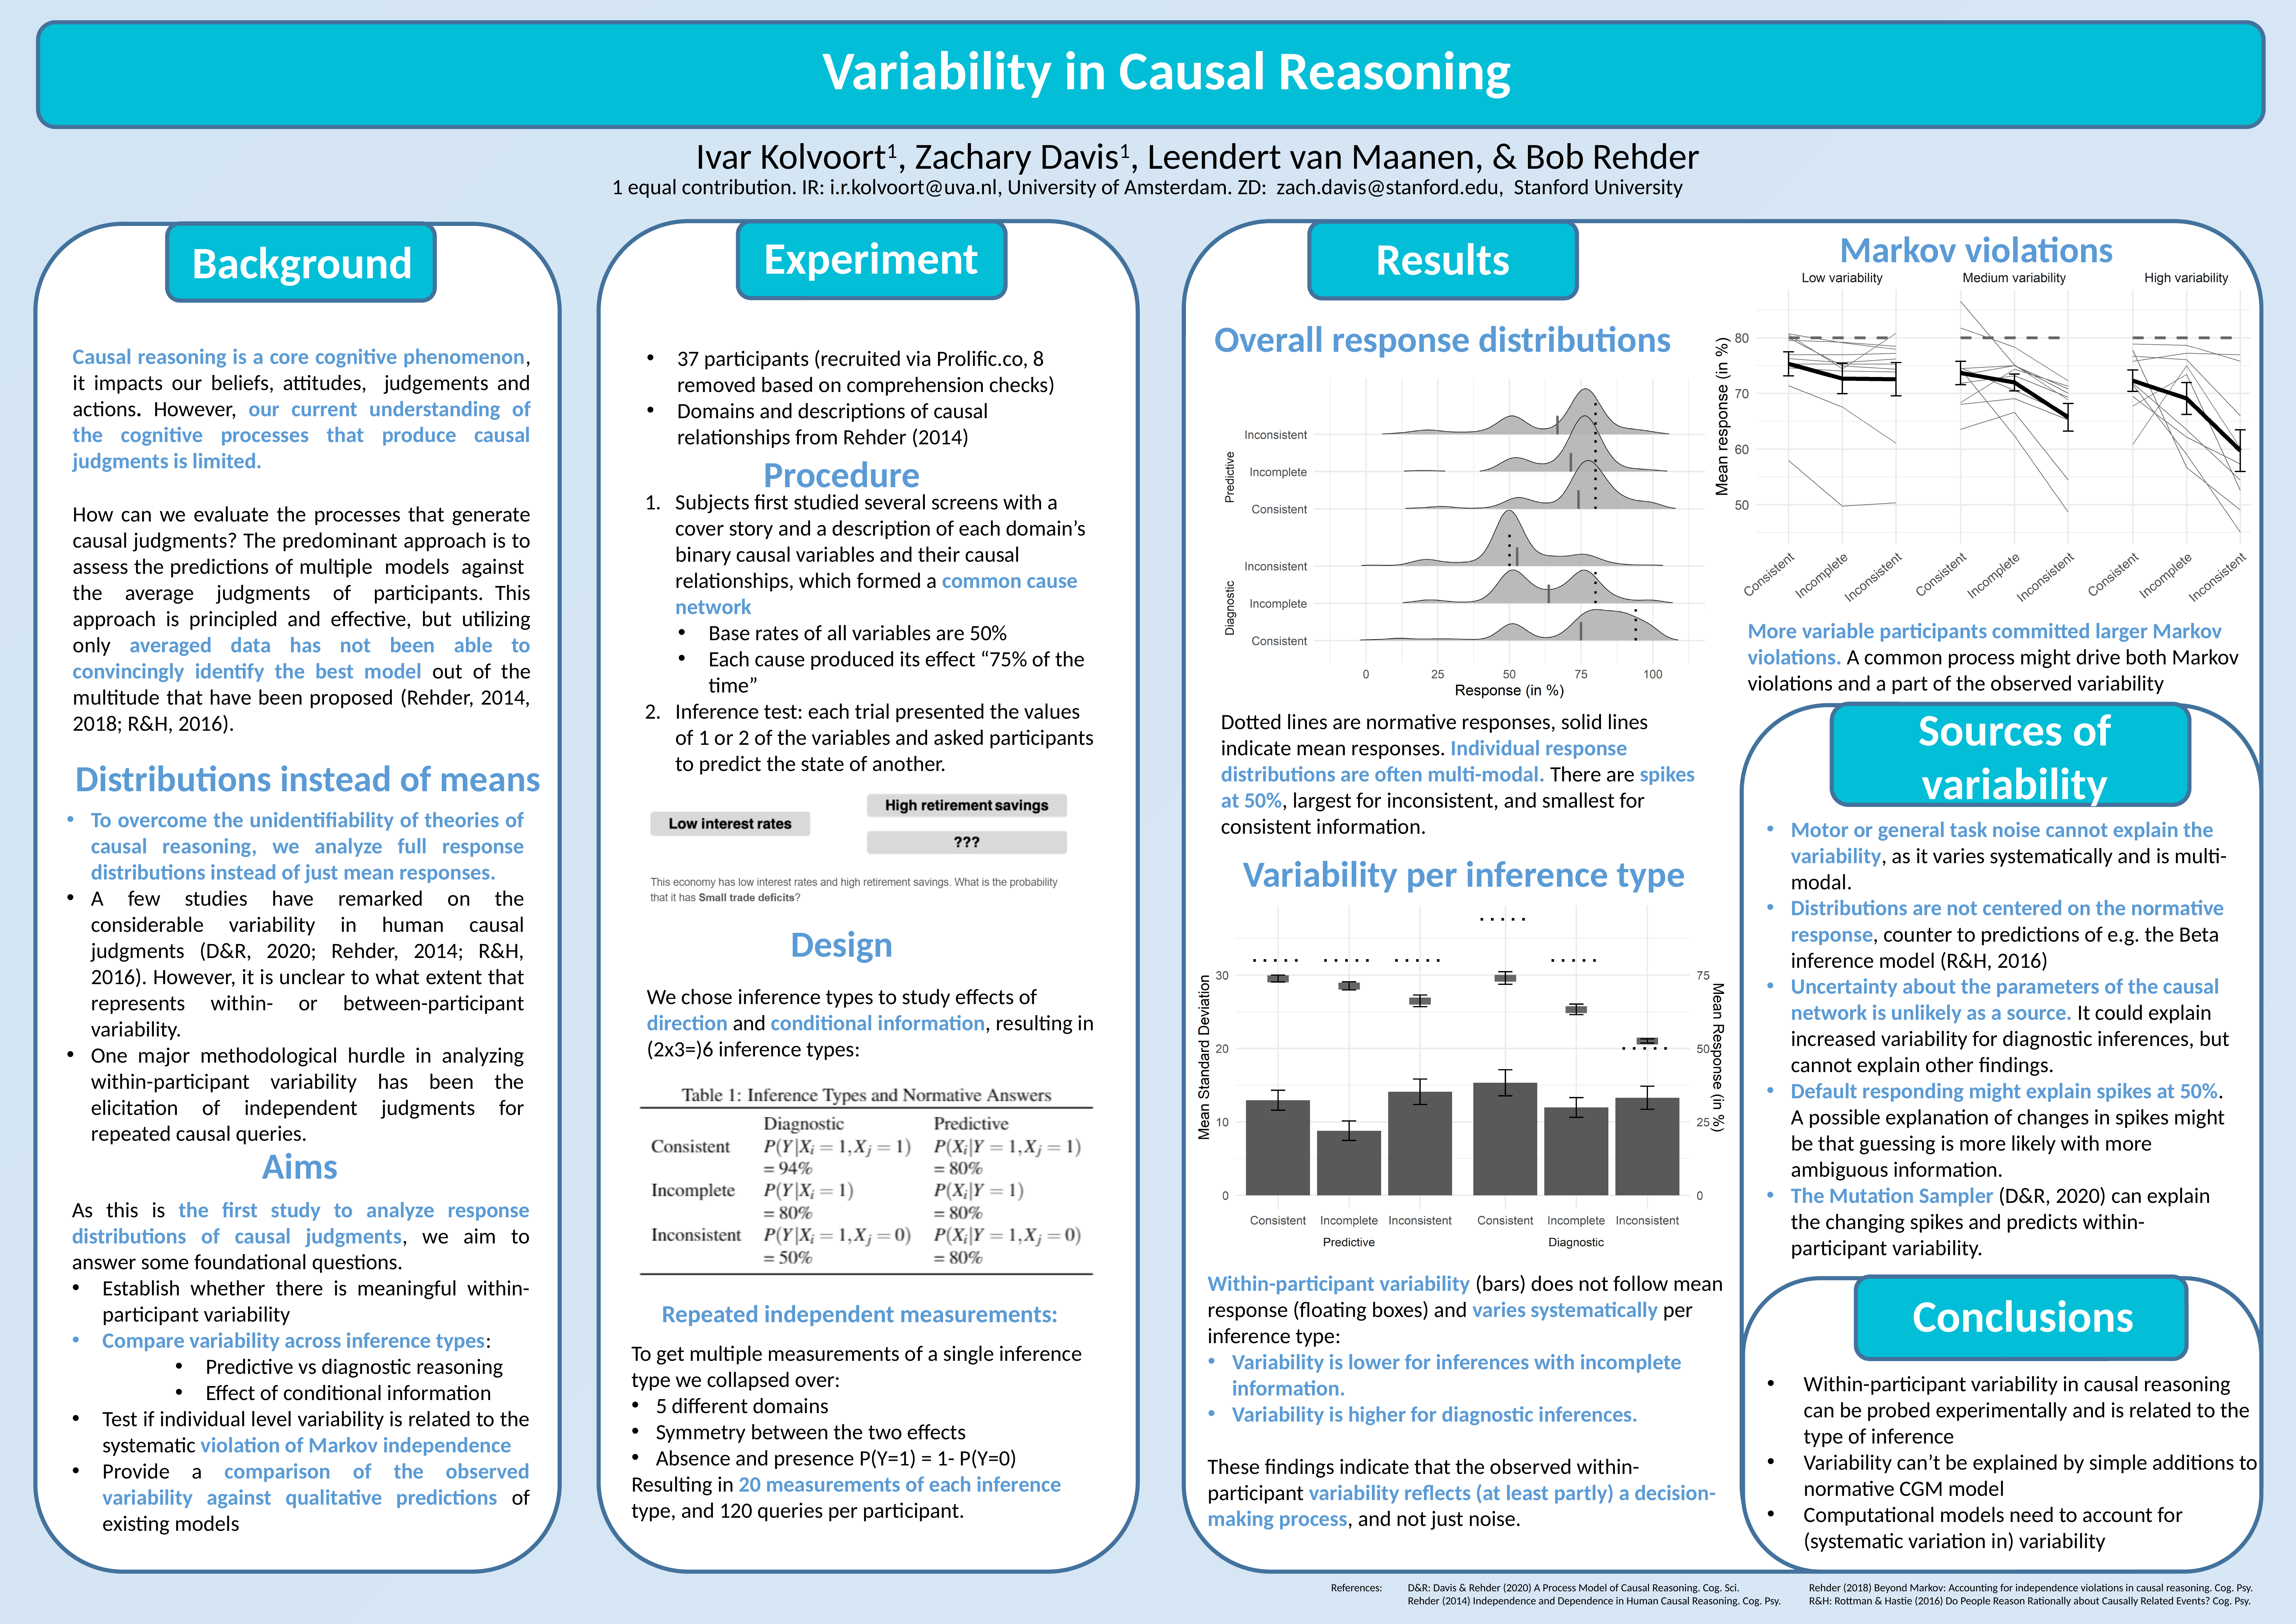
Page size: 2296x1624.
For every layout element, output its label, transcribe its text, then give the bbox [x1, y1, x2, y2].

text_box 1 equal contribution. IR: i.r.kolvoort@uva.nl, University of Amsterdam. ZD: zach.davis@stanford.edu, Stanford University [617, 180, 1681, 194]
text_box Subjects first studied several screens with a cover story and a description of each domain’s binary causal variables and their causal relationships, which formed a common cause network Base rates of all variables are 50% Each cause produced its effect “75% of the time” Inference test: each trial presented the values of 1 or 2 of the variables and asked participants to predict the state of another. [640, 485, 1108, 830]
text_box 1 equal contribution. IR: i.r.kolvoort@uva.nl, University of Amsterdam. ZD: zach.davis@stanford.edu, Stanford University [691, 176, 1685, 179]
text_box [167, 223, 435, 301]
text_box Within-participant variability (bars) does not follow mean response (floating boxes) and varies systematically per inference type: Variability is lower for inferences with incomplete information. Variability is higher for diagnostic inferences. These findings indicate that the observed within-participant variability reflects (at least partly) a decision-making process, and not just noise. [1203, 1267, 1731, 1533]
text_box Aims [257, 1148, 343, 1189]
text_box Repeated independent measurements: [657, 1295, 1124, 1330]
text_box Markov violations [1835, 223, 2119, 271]
picture [632, 1086, 1100, 1279]
text_box Variability per inference type [1238, 847, 1691, 897]
picture [1191, 898, 1735, 1260]
text_box [35, 223, 560, 1552]
text_box Motor or general task noise cannot explain the variability, as it varies systematically and is multi-modal. Distributions are not centered on the normative response, counter to predictions of e.g. the Beta inference model (R&H, 2016) Uncertainty about the parameters of the causal network is unlikely as a source. It could explain increased variability for diagnostic inferences, but cannot explain other findings. Default responding might explain spikes at 50%. A possible explanation of changes in spikes might be that guessing is more likely with more ambiguous information. The Mutation Sampler (D&R, 2020) can explain the changing spikes and predicts within-participant variability. [1761, 813, 2245, 1262]
text_box Ivar Kolvoort1, Zachary Davis1, Leendert van Maanen, & Bob Rehder [691, 129, 1705, 179]
text_box [1741, 705, 2262, 1501]
text_box Sources of variability [1876, 698, 2154, 811]
text_box Variability in Causal Reasoning [343, 32, 1992, 103]
text_box As this is the first study to analyze response distributions of causal judgments, we aim to answer some foundational questions. Establish whether there is meaningful within-participant variability Compare variability across inference types: Predictive vs diagnostic reasoning Effect of conditional information Test if individual level variability is related to the systematic violation of Markov independence Provide a comparison of the observed variability against qualitative predictions of existing models [67, 1193, 535, 1564]
text_box [1831, 703, 1876, 805]
text_box D&R: Davis & Rehder (2020) A Process Model of Causal Reasoning. Cog. Sci. Rehder (2014) Independence and Dependence in Human Causal Reasoning. Cog. Psy. [1403, 1578, 1787, 1609]
text_box Overall response distributions [1209, 313, 1677, 362]
text_box Procedure [759, 451, 925, 485]
text_box [2154, 703, 2190, 805]
picture [1210, 271, 2251, 706]
text_box To get multiple measurements of a single inference type we collapsed over: 5 different domains Symmetry between the two effects Absence and presence P(Y=1) = 1- P(Y=0) Resulting in 20 measurements of each inference type, and 120 queries per participant. [626, 1337, 1094, 1525]
text_box Rehder (2018) Beyond Markov: Accounting for independence violations in causal reasoning. Cog. Psy. R&H: Rottman & Hastie (2016) Do People Reason Rationally about Causally Related Events? Cog. Psy. [1804, 1578, 2259, 1609]
text_box Dotted lines are normative responses, solid lines indicate mean responses. Individual response distributions are often multi-modal. There are spikes at 50%, largest for inconsistent, and smallest for consistent information. [1216, 705, 1718, 841]
text_box [1855, 1276, 2187, 1359]
picture [643, 787, 1080, 910]
text_box To overcome the unidentifiability of theories of causal reasoning, we analyze full response distributions instead of just mean responses. A few studies have remarked on the considerable variability in human causal judgments (D&R, 2020; Rehder, 2014; R&H, 2016). However, it is unclear to what extent that represents within- or between-participant variability. One major methodological hurdle in analyzing within-participant variability has been the elicitation of independent judgments for repeated causal queries. [61, 803, 530, 1148]
text_box [598, 221, 1138, 1572]
text_box Distributions instead of means [70, 752, 546, 801]
text_box How can we evaluate the processes that generate causal judgments? The predominant approach is to assess the predictions of multiple models against the average judgments of participants. This approach is principled and effective, but utilizing only averaged data has not been able to convincingly identify the best model out of the multitude that have been proposed (Rehder, 2014, 2018; R&H, 2016). [68, 497, 536, 738]
text_box [38, 22, 2264, 128]
text_box Experiment [759, 226, 984, 285]
text_box [86, 1564, 508, 1572]
text_box [1183, 221, 2262, 1572]
text_box Design [786, 917, 899, 966]
text_box References: [1326, 1578, 1388, 1596]
text_box Causal reasoning is a core cognitive phenomenon, it impacts our beliefs, attitudes, judgements and actions. However, our current understanding of the cognitive processes that produce causal judgments is limited. [68, 340, 536, 475]
text_box Within-participant variability in causal reasoning can be probed experimentally and is related to the type of inference Variability can’t be explained by simple additions to normative CGM model Computational models need to account for (systematic variation in) variability [1762, 1367, 2264, 1555]
text_box [1742, 1278, 2262, 1546]
text_box Background [187, 231, 418, 290]
text_box Conclusions [1908, 1284, 2139, 1343]
text_box 37 participants (recruited via Prolific.co, 8 removed based on comprehension checks) Domains and descriptions of causal relationships from Rehder (2014) [642, 342, 1110, 451]
text_box Results [1371, 227, 1515, 286]
text_box [1309, 221, 1578, 299]
text_box [737, 221, 1006, 299]
text_box More variable participants committed larger Markov violations. A common process might drive both Markov violations and a part of the observed variability [1743, 614, 2245, 698]
text_box We chose inference types to study effects of direction and conditional information, resulting in (2x3=)6 inference types: [642, 980, 1109, 1089]
text_box [1772, 1555, 2233, 1572]
